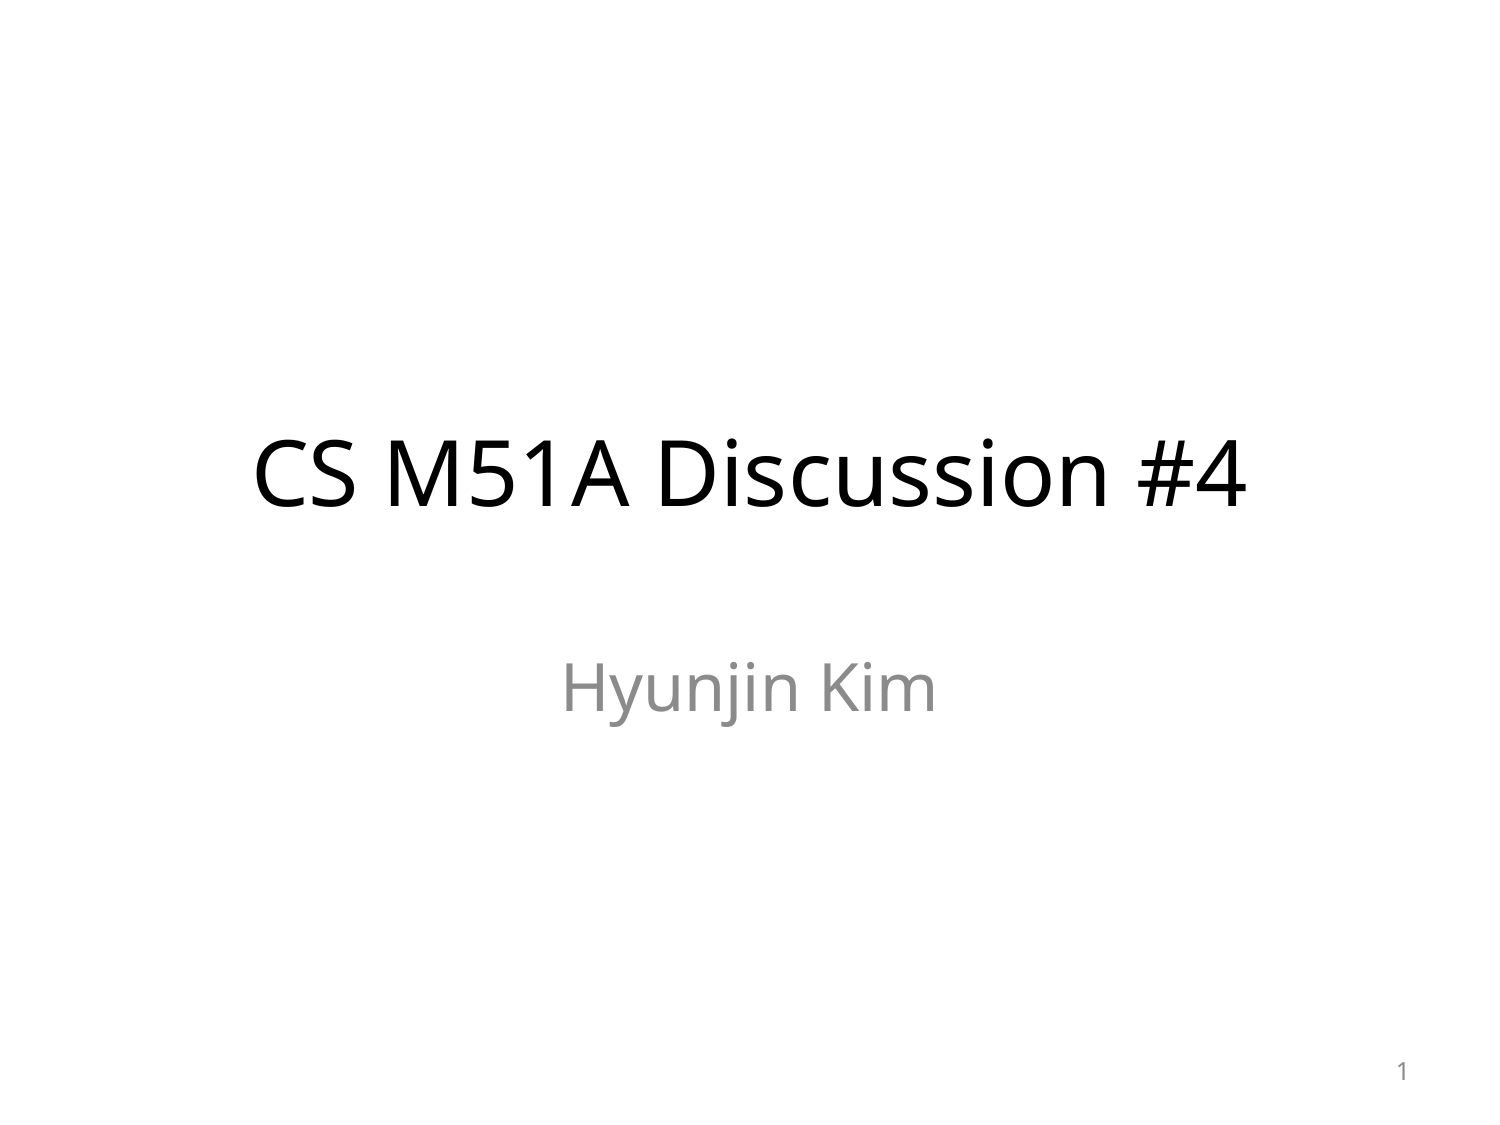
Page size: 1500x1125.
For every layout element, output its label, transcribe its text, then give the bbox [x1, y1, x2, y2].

title CS M51A Discussion #4 [112, 349, 1388, 591]
slide_number 1 [1074, 1042, 1425, 1103]
subtitle Hyunjin Kim [225, 637, 1275, 925]
